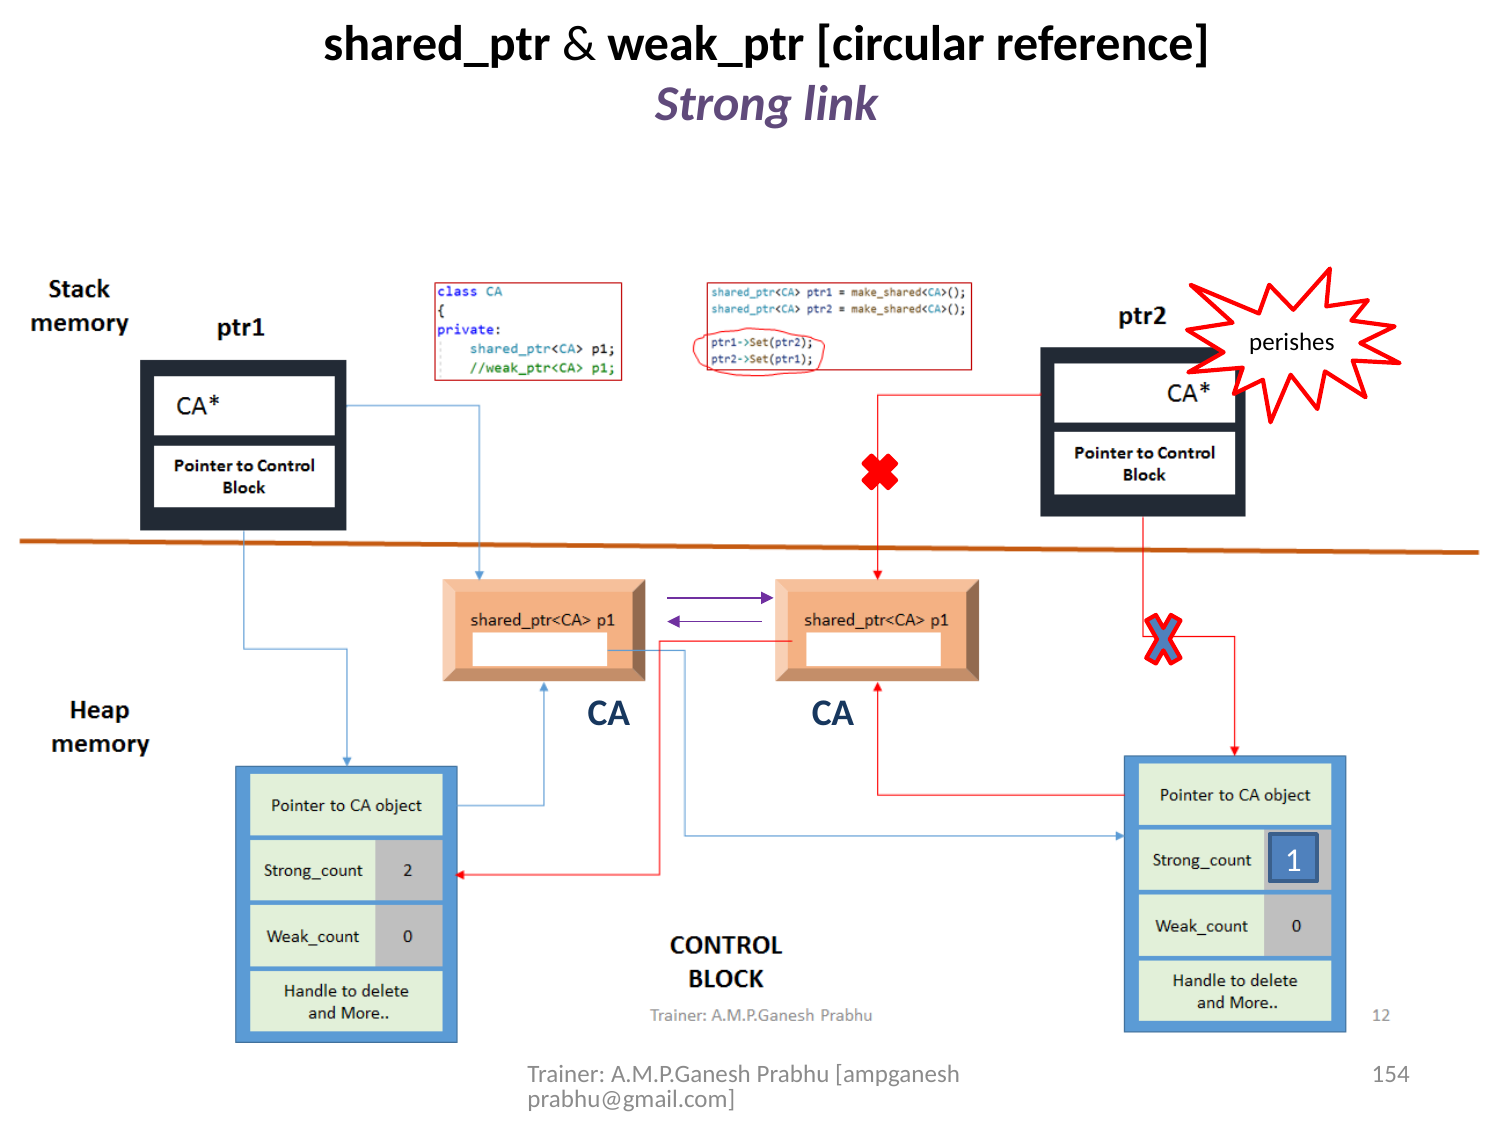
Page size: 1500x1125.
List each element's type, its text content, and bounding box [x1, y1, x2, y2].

slide_number 154 [1074, 1052, 1425, 1103]
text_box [0, 2, 1482, 1044]
footer Trainer: A.M.P.Ganesh Prabhu [ampganeshprabhu@gmail.com] [512, 1052, 988, 1103]
